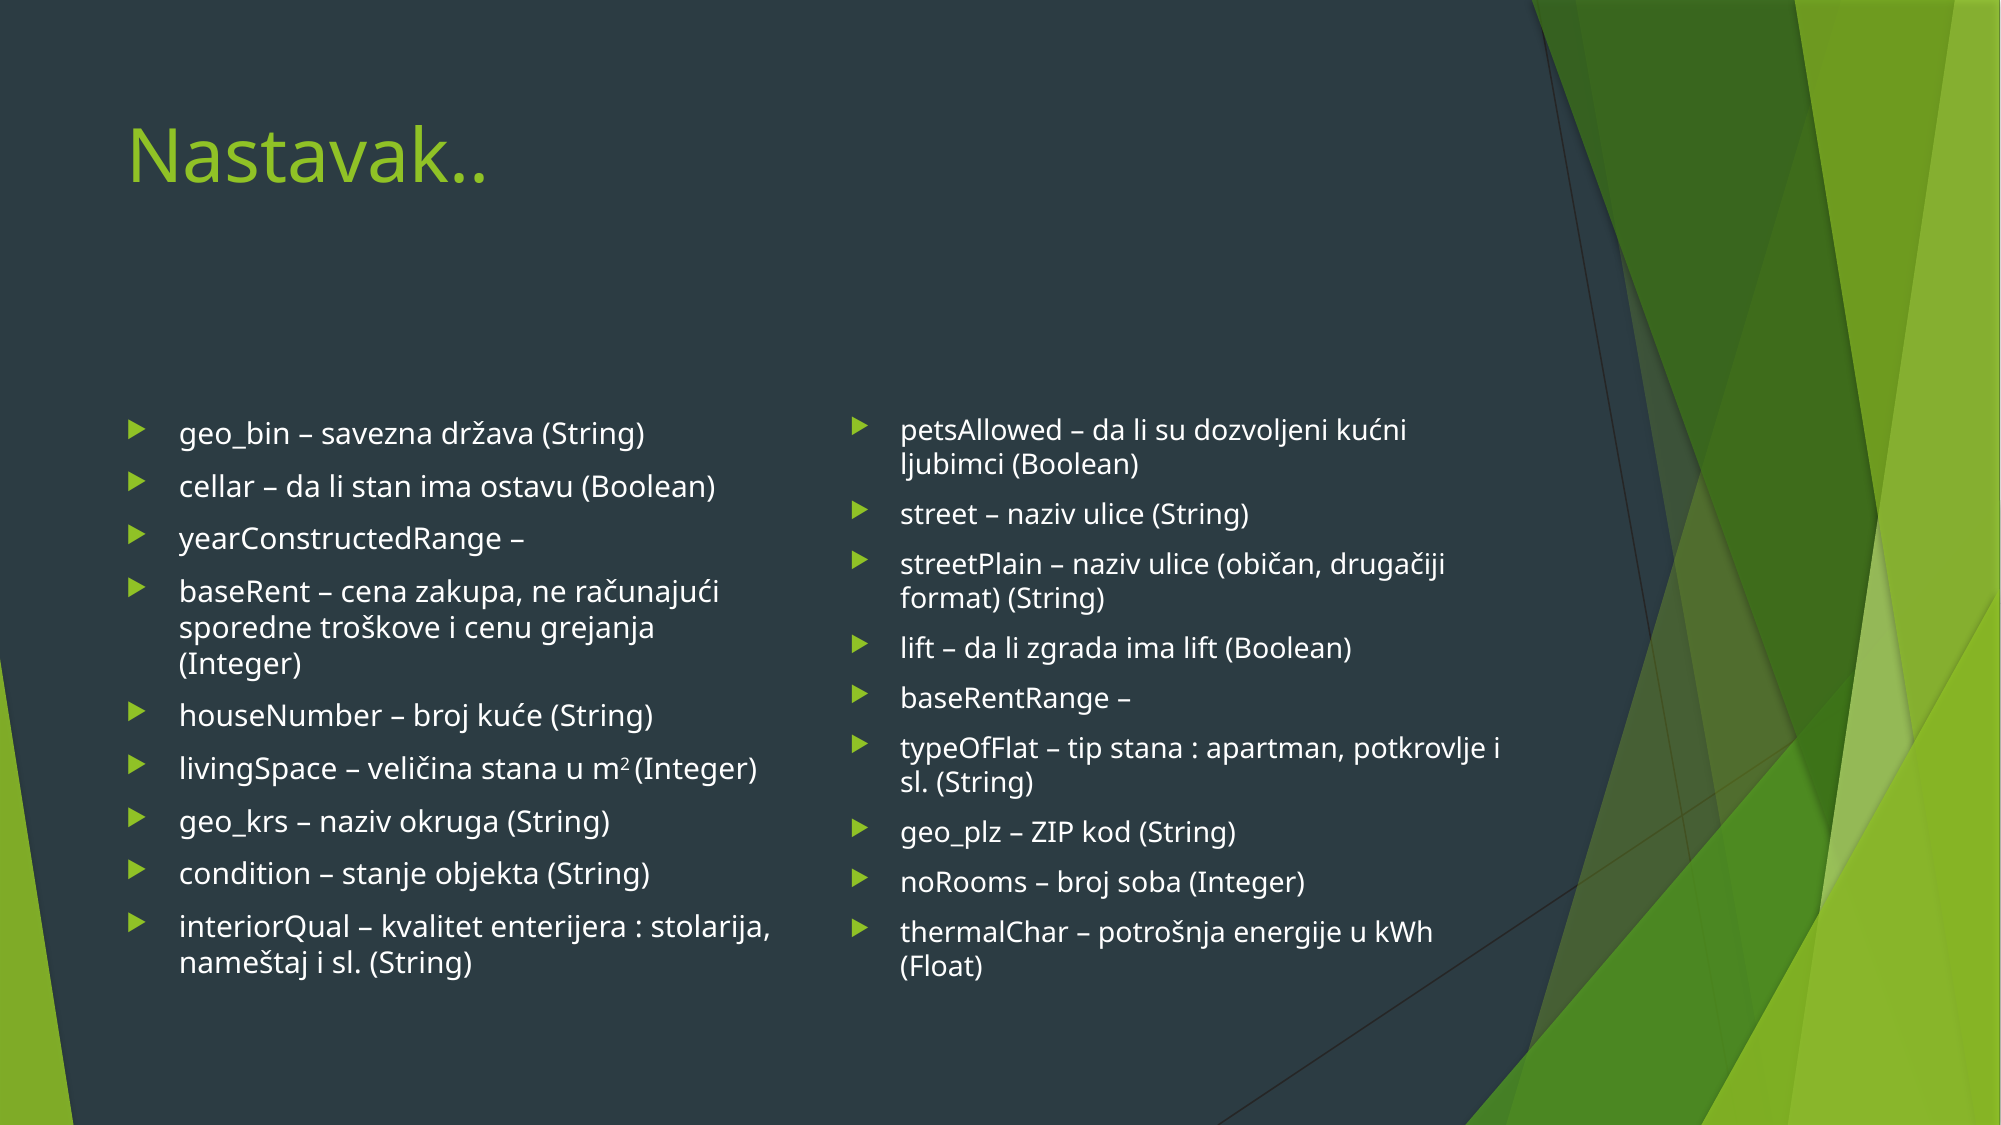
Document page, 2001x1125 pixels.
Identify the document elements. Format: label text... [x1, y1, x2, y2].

list geo_bin – savezna država (String) cellar – da li stan ima ostavu (Boolean) yearConstructedRange – baseRent – cena zakupa, ne računajući sporedne troškove i cenu grejanja (Integer) houseNumber – broj kuće (String) livingSpace – veličina stana u m2 (Integer) geo_krs – naziv okruga (String) condition – stanje objekta (String) interiorQual – kvalitet enterijera : stolarija, nameštaj i sl. (String) [111, 354, 798, 992]
title Nastavak.. [111, 99, 1522, 317]
list petsAllowed – da li su dozvoljeni kućni ljubimci (Boolean) street – naziv ulice (String) streetPlain – naziv ulice (običan, drugačiji format) (String) lift – da li zgrada ima lift (Boolean) baseRentRange – typeOfFlat – tip stana : apartman, potkrovlje i sl. (String) geo_plz – ZIP kod (String) noRooms – broj soba (Integer) thermalChar – potrošnja energije u kWh (Float) [834, 354, 1522, 992]
